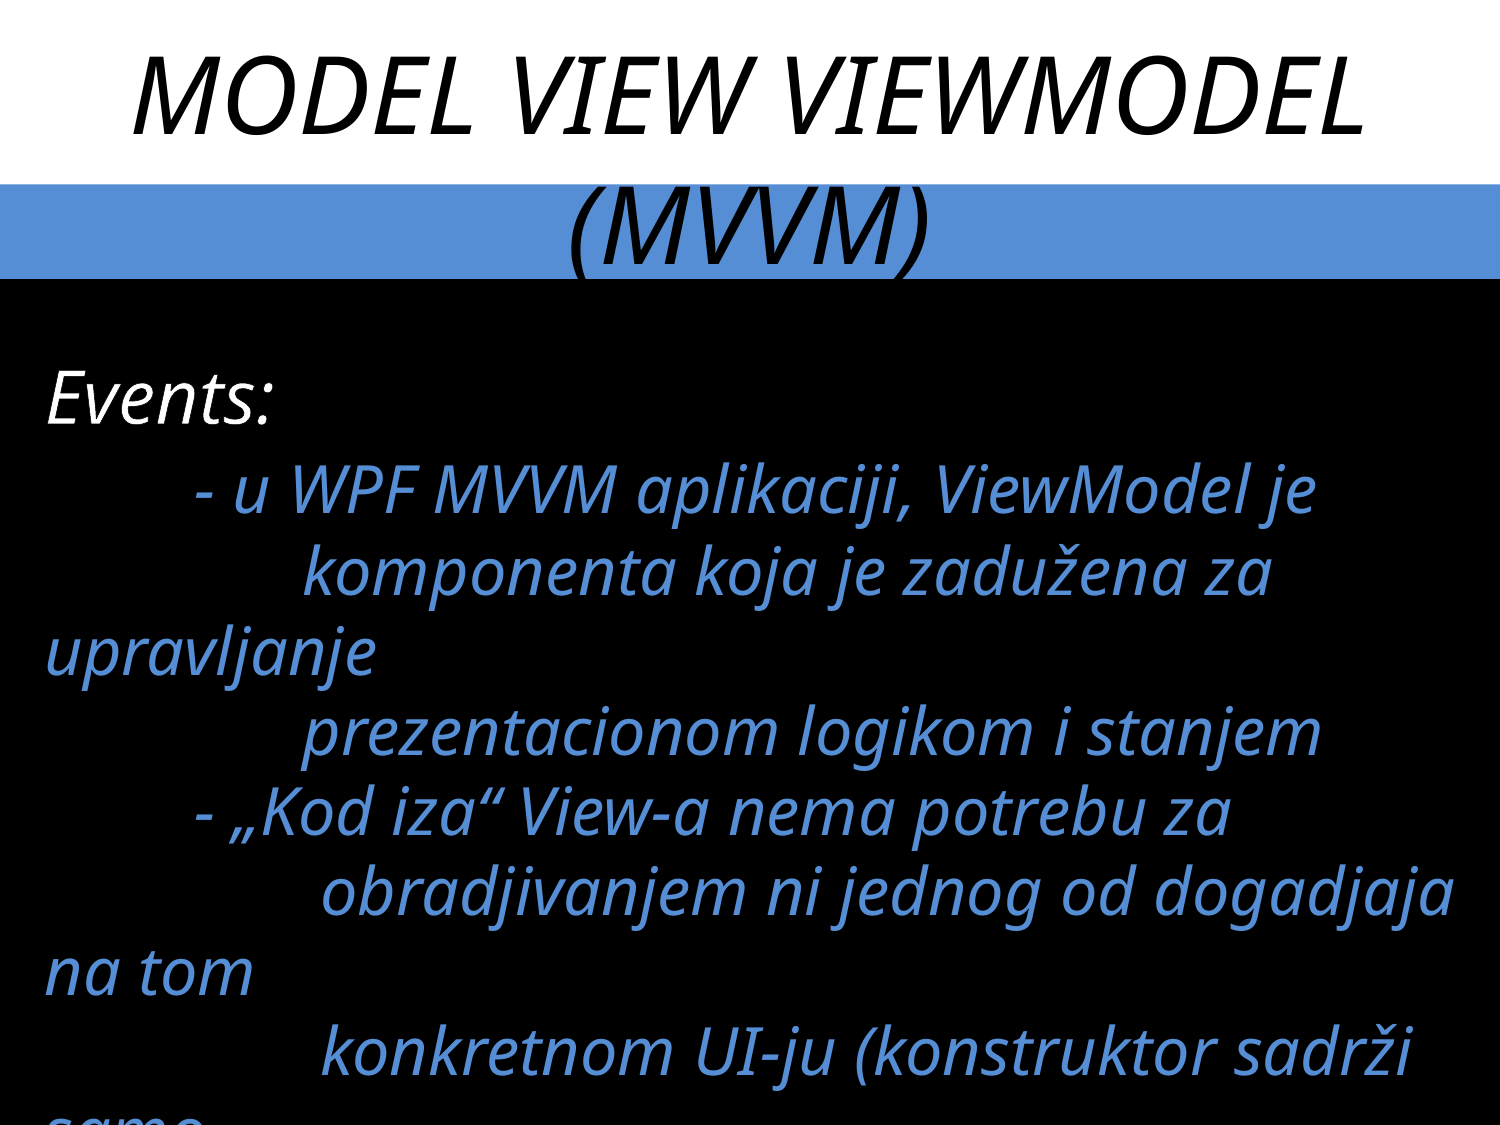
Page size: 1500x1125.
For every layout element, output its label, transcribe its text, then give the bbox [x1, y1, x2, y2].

text_box [0, 294, 1500, 1125]
text_box Events: - u WPF MVVM aplikaciji, ViewModel je komponenta koja je zadužena za upravljanje prezentacionom logikom i stanjem - „Kod iza“ View-a nema potrebu za obradjivanjem ni jednog od dogadjaja na tom konkretnom UI-ju (konstruktor sadrži samo InitializeComponent metodu) [29, 341, 1483, 1125]
text_box MODEL VIEW VIEWMODEL (MVVM) [0, 19, 1500, 294]
